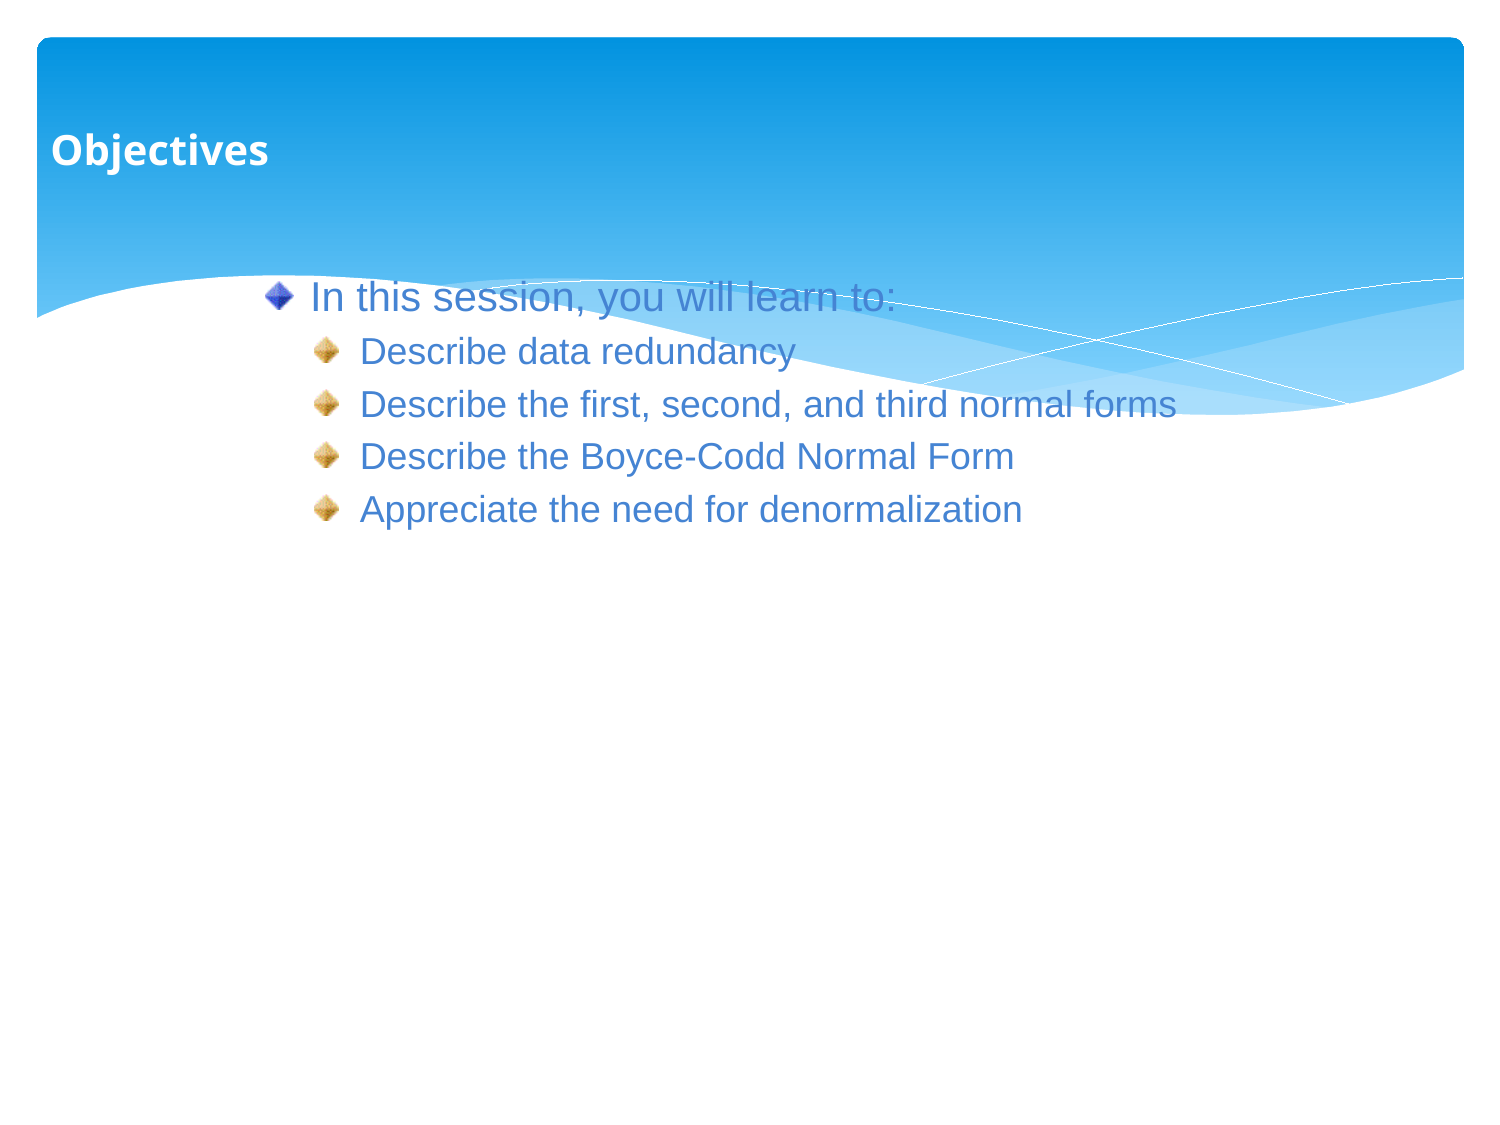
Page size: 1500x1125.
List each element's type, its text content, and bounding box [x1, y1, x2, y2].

picture [314, 336, 339, 363]
picture [265, 280, 294, 310]
picture [314, 441, 339, 468]
picture [314, 389, 339, 416]
picture [314, 494, 339, 521]
list In this session, you will learn to: Describe data redundancy Describe the first, second, and third normal forms Describe the Boyce-Codd Normal Form Appreciate the need for denormalization [250, 262, 1451, 1012]
text_box Objectives [24, 116, 1150, 182]
